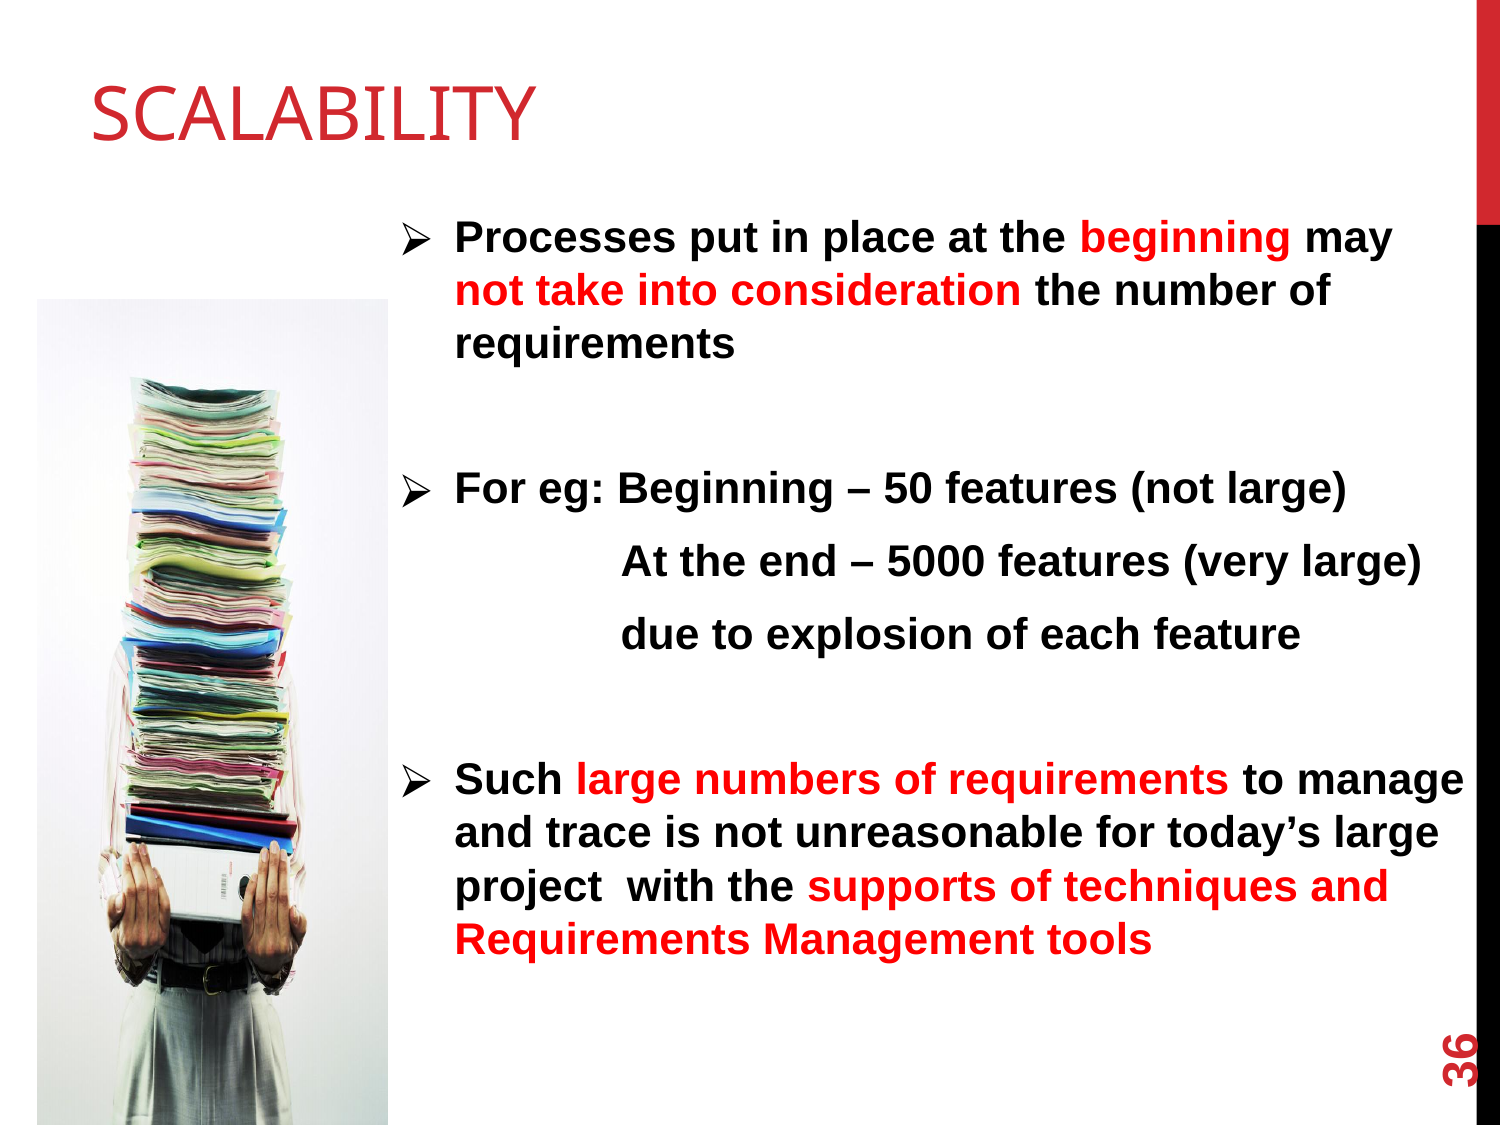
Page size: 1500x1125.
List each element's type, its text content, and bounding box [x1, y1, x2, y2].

list Processes put in place at the beginning may not take into consideration the number of requirements For eg: Beginning – 50 features (not large) At the end – 5000 features (very large) due to explosion of each feature Such large numbers of requirements to manage and trace is not unreasonable for today’s large project with the supports of techniques and Requirements Management tools [385, 200, 1486, 1018]
slide_number ‹#› [1427, 887, 1488, 1104]
picture [37, 299, 388, 1125]
title SCALABILITY [75, 25, 1025, 163]
